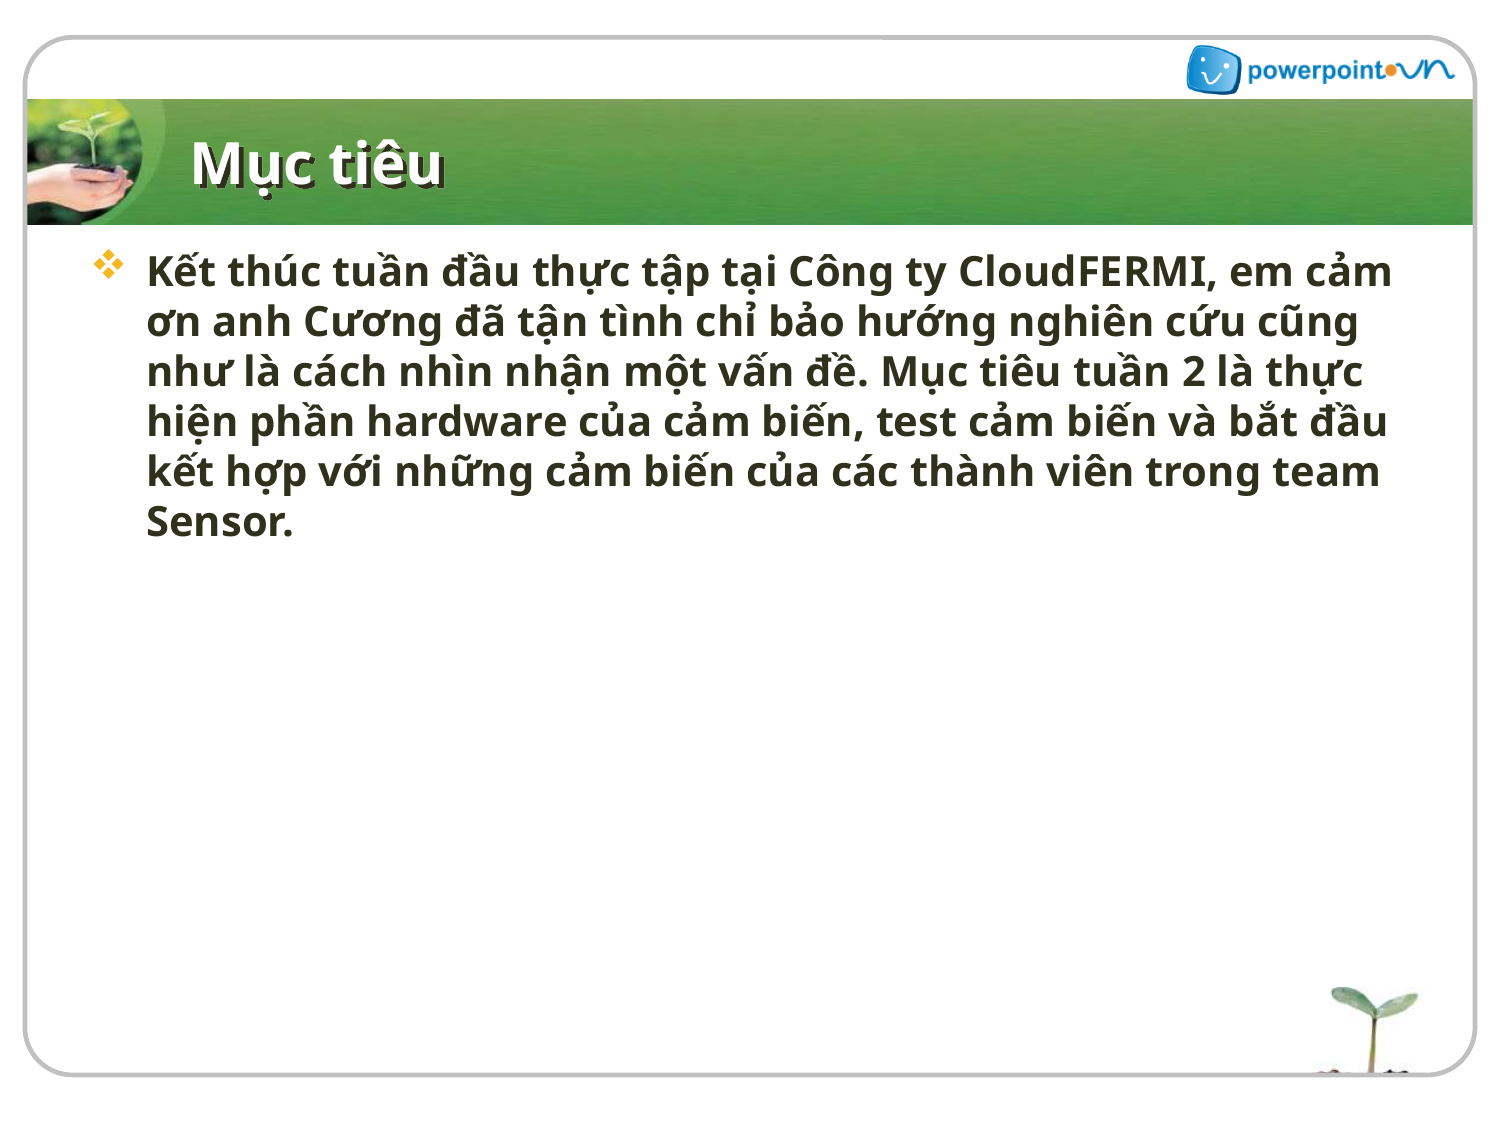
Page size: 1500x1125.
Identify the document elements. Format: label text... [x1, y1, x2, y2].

picture [1183, 43, 1466, 96]
title Mục tiêu [174, 117, 1429, 205]
picture [28, 99, 1472, 225]
list Kết thúc tuần đầu thực tập tại Công ty CloudFERMI, em cảm ơn anh Cương đã tận tình chỉ bảo hướng nghiên cứu cũng như là cách nhìn nhận một vấn đề. Mục tiêu tuần 2 là thực hiện phần hardware của cảm biến, test cảm biến và bắt đầu kết hợp với những cảm biến của các thành viên trong team Sensor. [75, 237, 1413, 1038]
picture [1312, 987, 1425, 1072]
